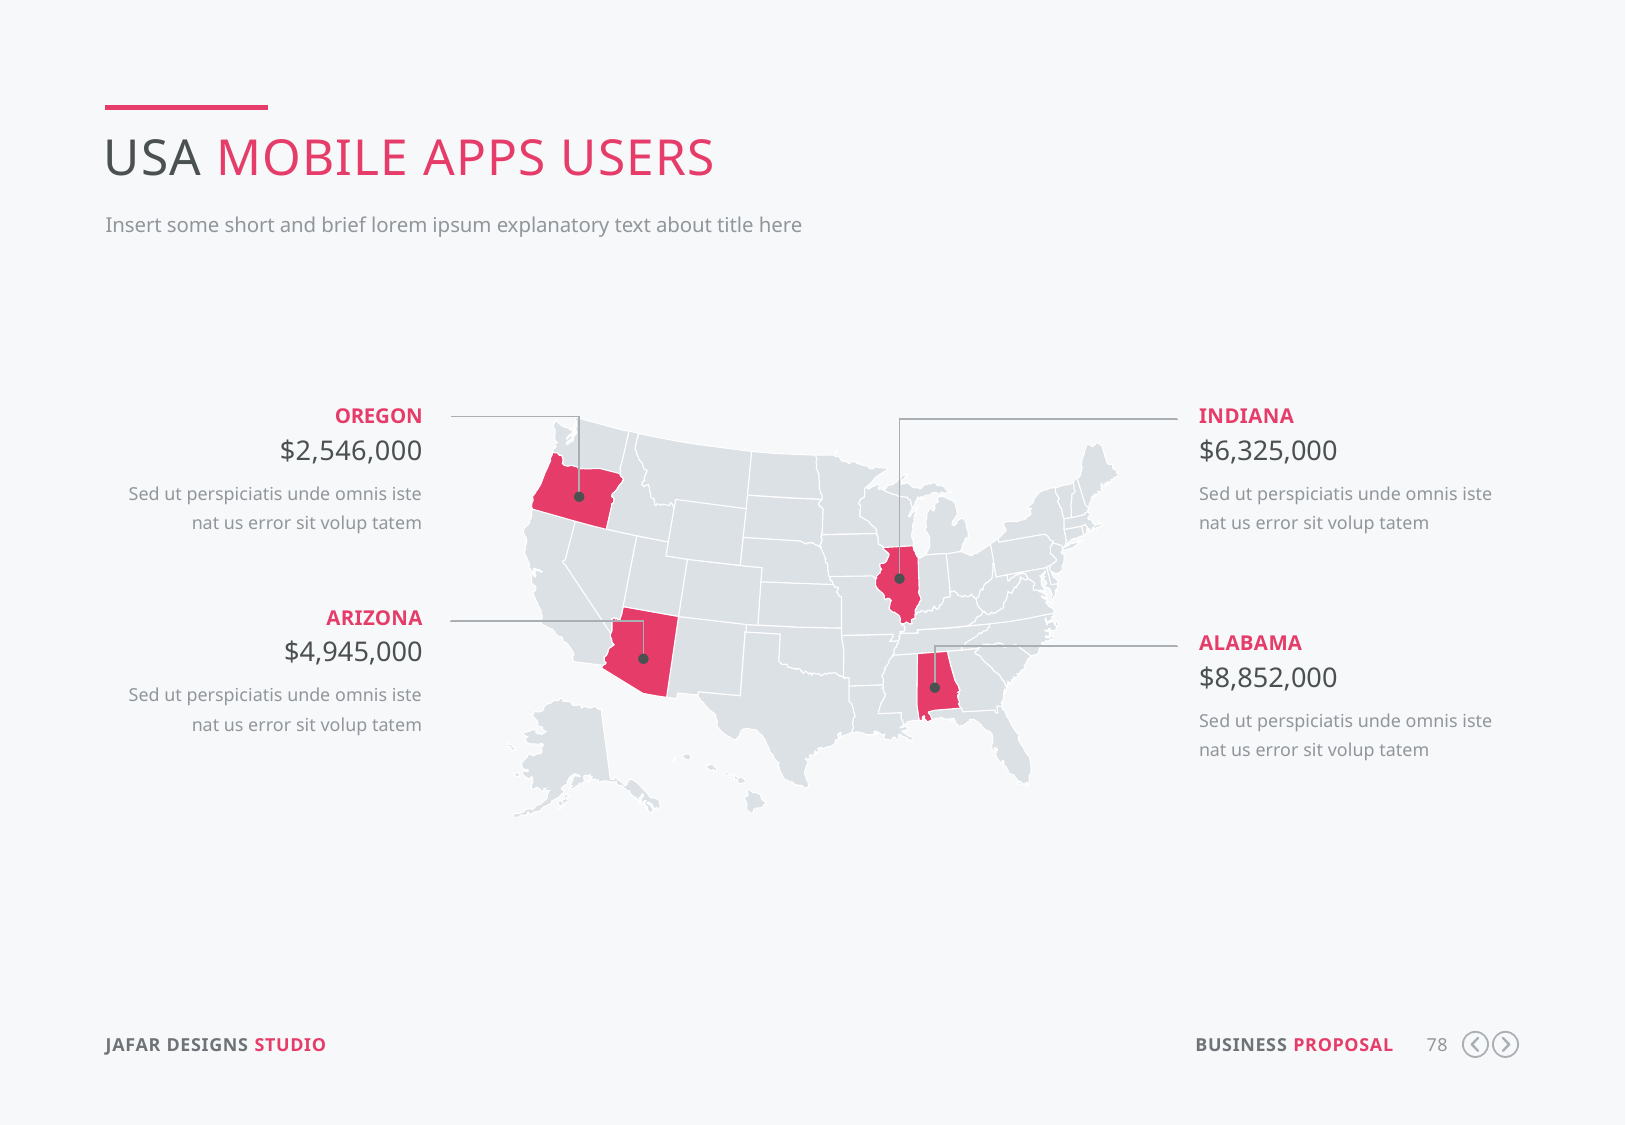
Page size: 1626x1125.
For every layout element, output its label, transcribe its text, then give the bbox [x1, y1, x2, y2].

text_box $4,945,000 [104, 634, 423, 668]
text_box $6,325,000 [1199, 433, 1518, 466]
text_box INDIANA [1199, 403, 1518, 428]
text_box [899, 418, 1177, 574]
text_box OREGON [104, 403, 423, 428]
text_box $8,852,000 [1199, 660, 1518, 693]
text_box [934, 645, 1177, 683]
text_box ALABAMA [1199, 630, 1518, 655]
text_box ARIZONA [104, 605, 423, 630]
text_box Sed ut perspiciatis unde omnis iste nat us error sit volup tatem [1199, 474, 1518, 534]
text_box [451, 620, 644, 654]
list Insert some short and brief lorem ipsum explanatory text about title here [105, 209, 1519, 241]
text_box Sed ut perspiciatis unde omnis iste nat us error sit volup tatem [104, 474, 423, 534]
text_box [451, 416, 580, 492]
text_box Sed ut perspiciatis unde omnis iste nat us error sit volup tatem [104, 675, 423, 735]
text_box Sed ut perspiciatis unde omnis iste nat us error sit volup tatem [1199, 701, 1518, 761]
text_box $2,546,000 [104, 433, 423, 466]
list Usa Mobile Apps Users [103, 125, 1518, 187]
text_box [506, 417, 1119, 818]
